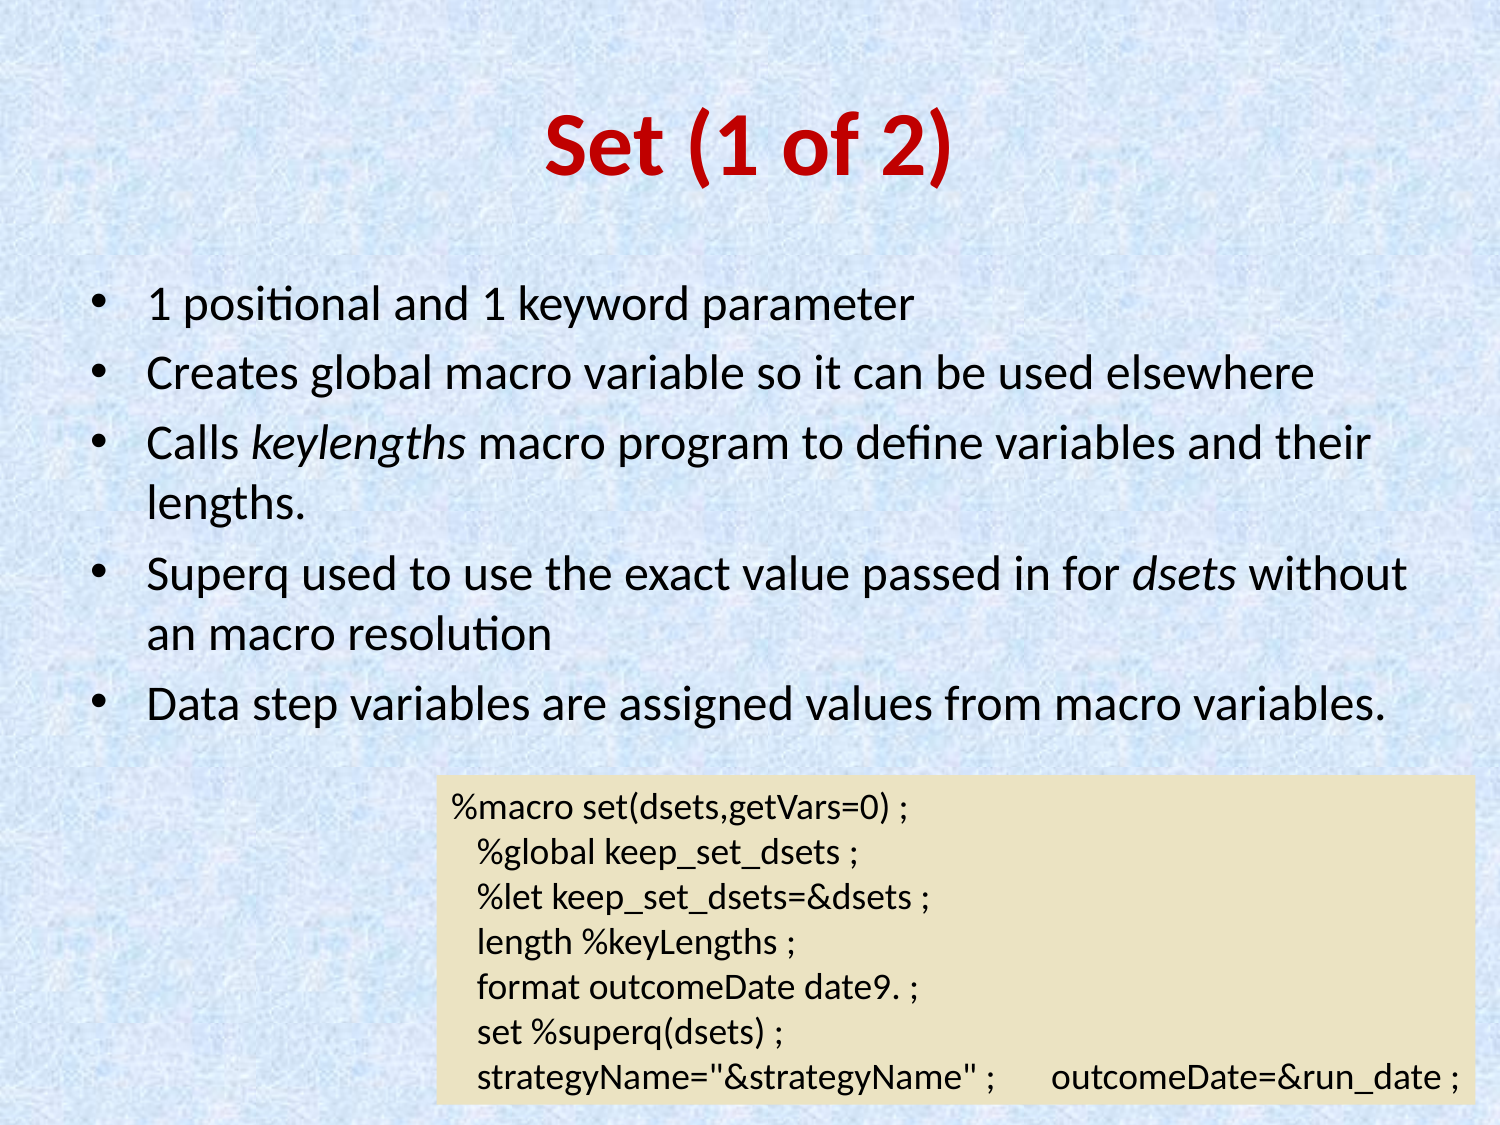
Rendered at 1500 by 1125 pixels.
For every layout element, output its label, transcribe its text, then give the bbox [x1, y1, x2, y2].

list 1 positional and 1 keyword parameter Creates global macro variable so it can be used elsewhere Calls keylengths macro program to define variables and their lengths. Superq used to use the exact value passed in for dsets without an macro resolution Data step variables are assigned values from macro variables. [75, 262, 1425, 1005]
title Set (1 of 2) [75, 45, 1425, 233]
picture [0, 0, 1500, 1125]
text_box %macro set(dsets,getVars=0) ; %global keep_set_dsets ; %let keep_set_dsets=&dsets ; length %keyLengths ; format outcomeDate date9. ; set %superq(dsets) ; strategyName="&strategyName" ; outcomeDate=&run_date ; [436, 775, 1476, 1105]
